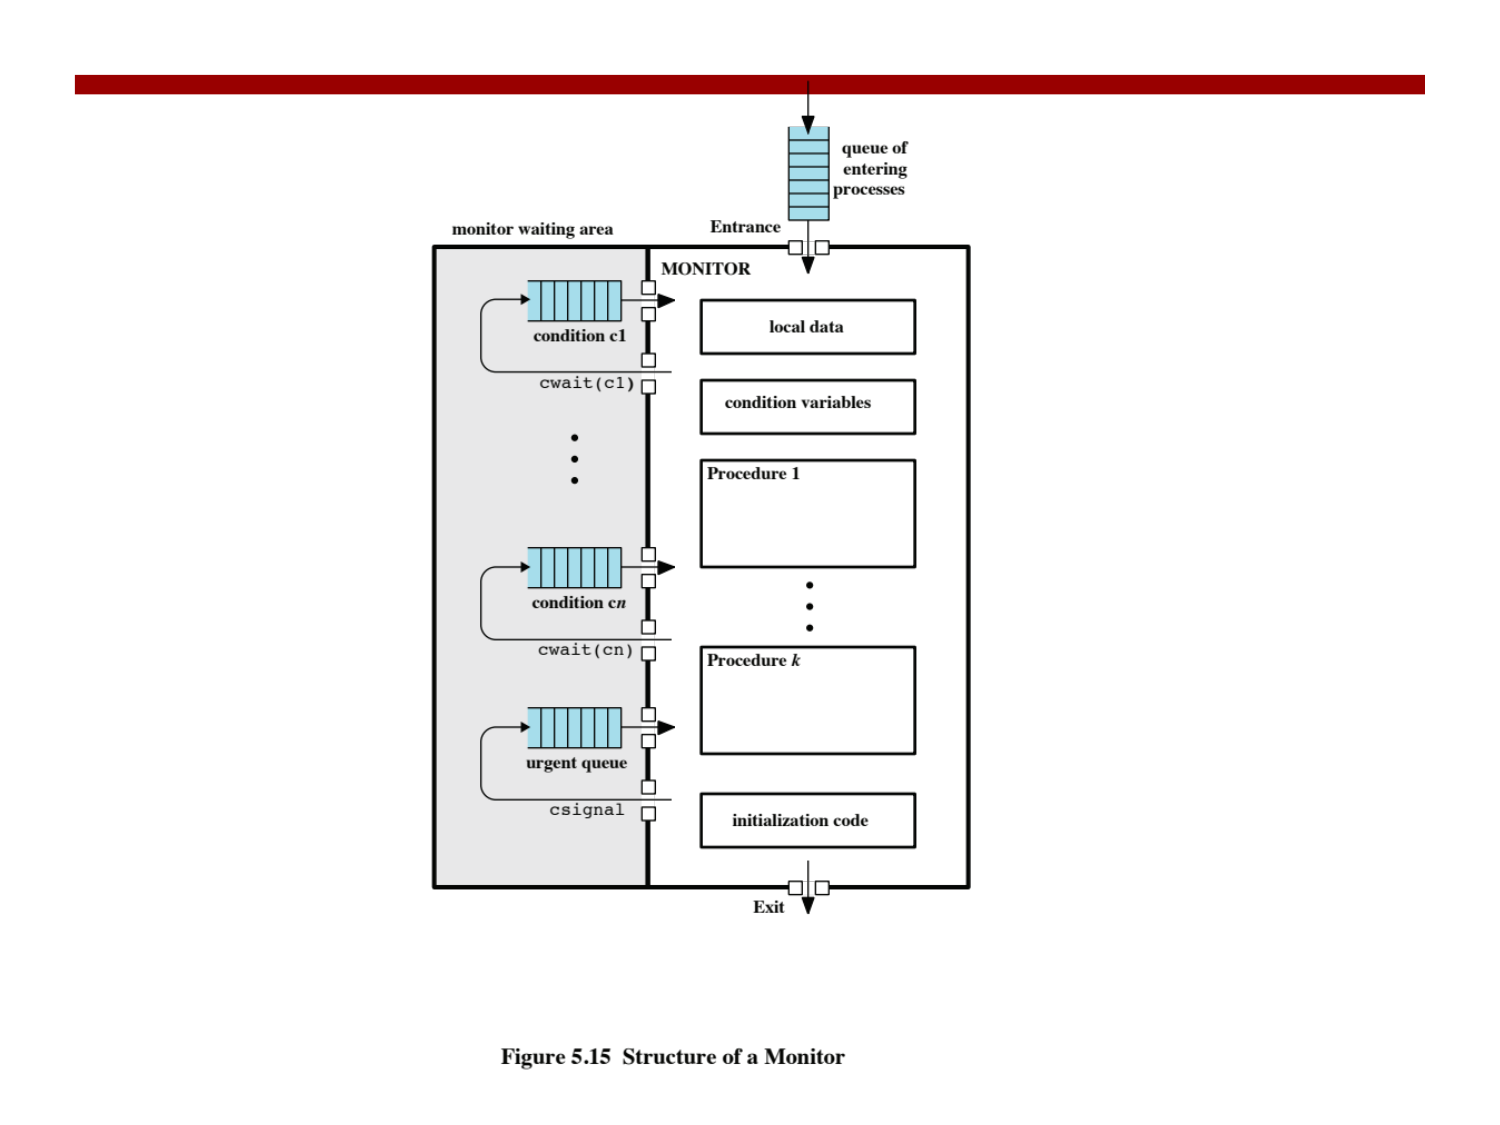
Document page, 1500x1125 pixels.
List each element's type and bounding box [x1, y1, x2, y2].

picture [299, 61, 1206, 1075]
